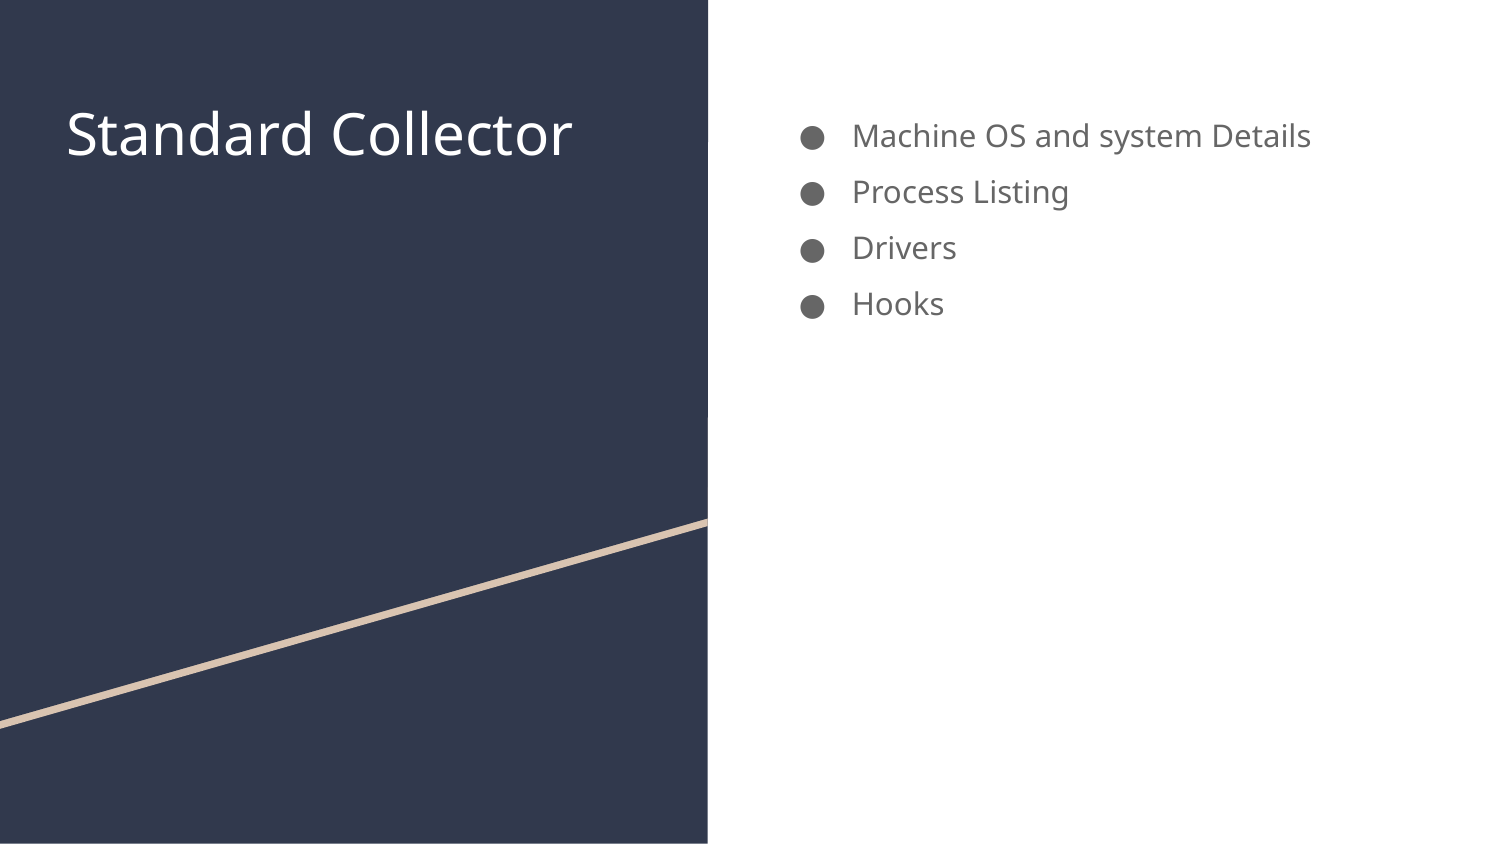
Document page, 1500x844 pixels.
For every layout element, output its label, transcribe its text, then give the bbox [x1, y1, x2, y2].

title Standard Collector [51, 82, 660, 494]
list Machine OS and system Details Process Listing Drivers Hooks [761, 82, 1446, 755]
